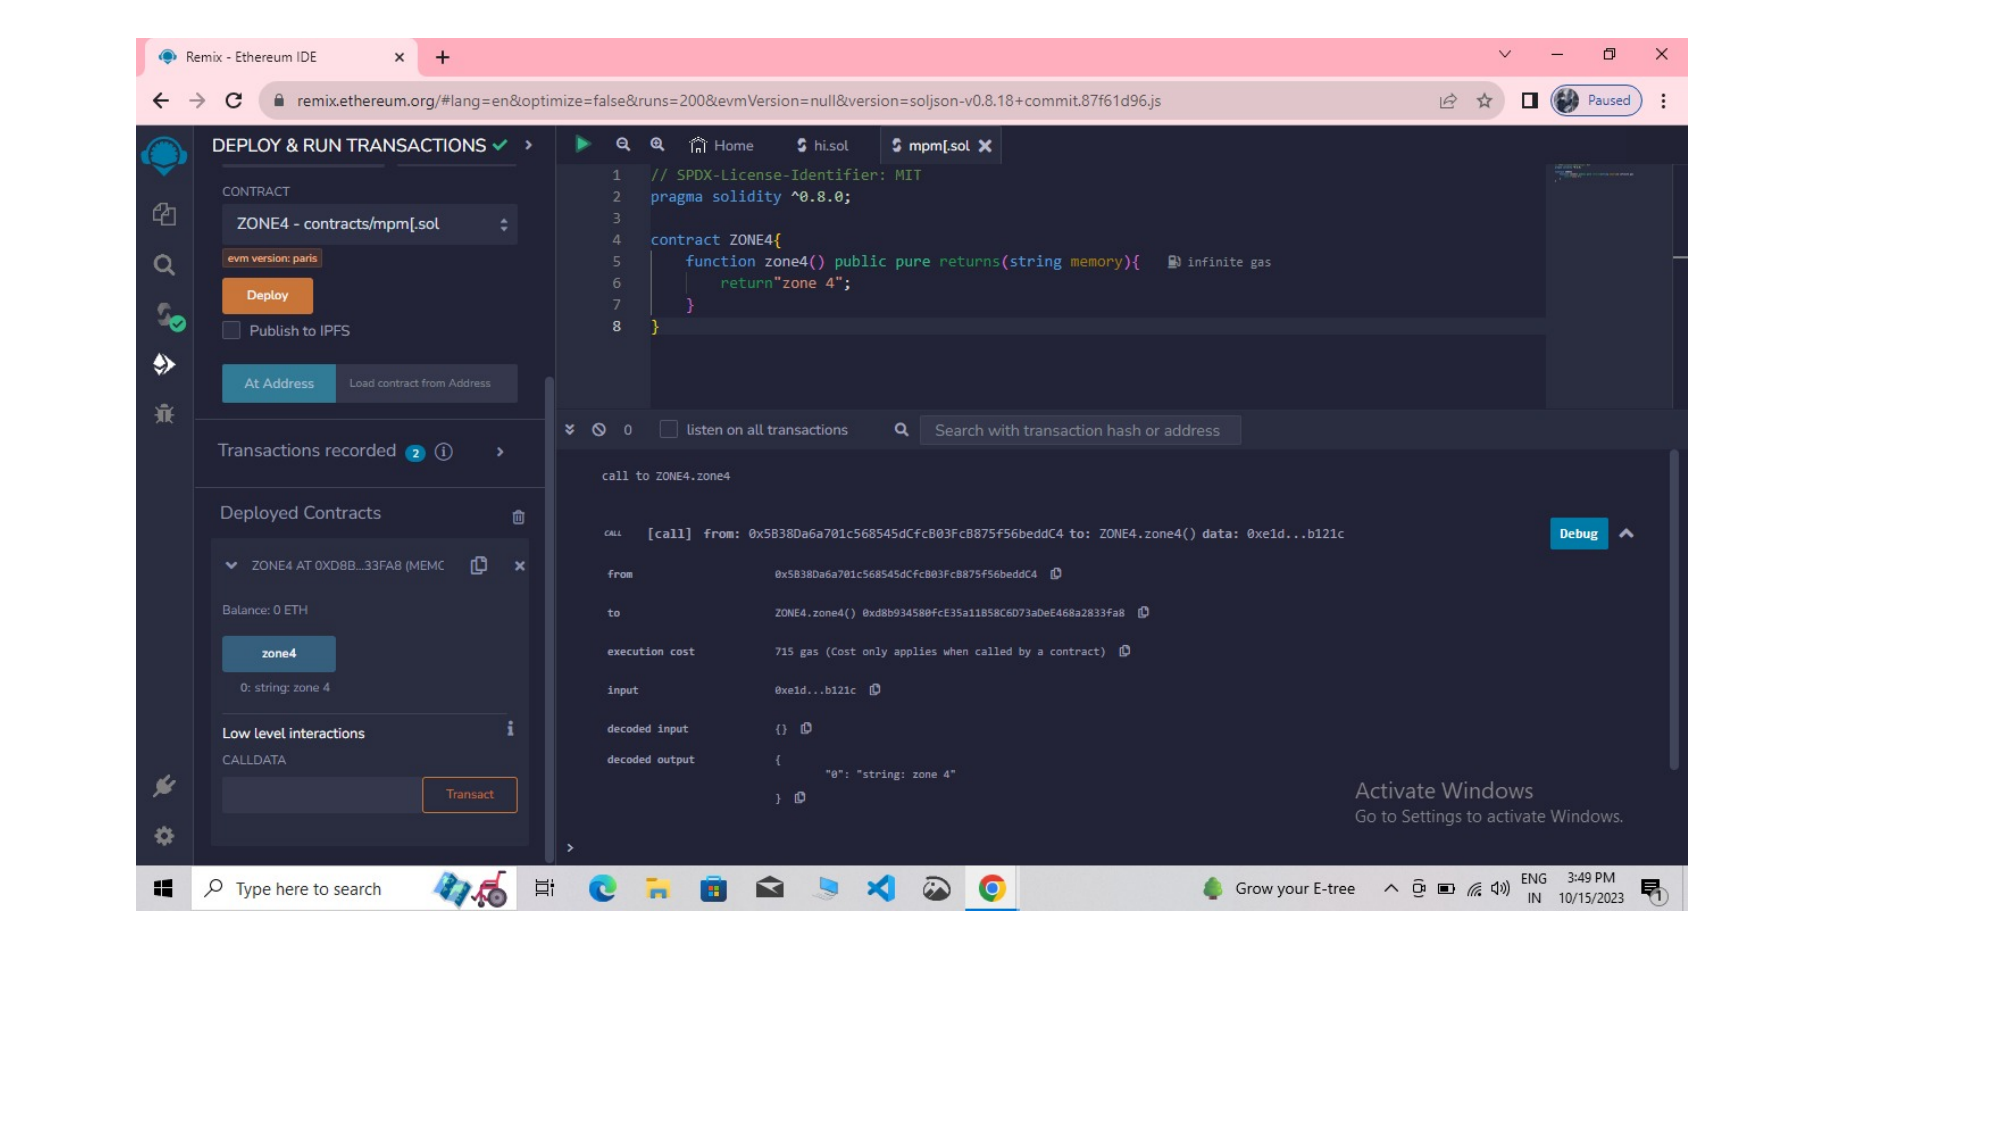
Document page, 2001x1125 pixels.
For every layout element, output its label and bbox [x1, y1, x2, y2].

picture [136, 38, 1688, 911]
